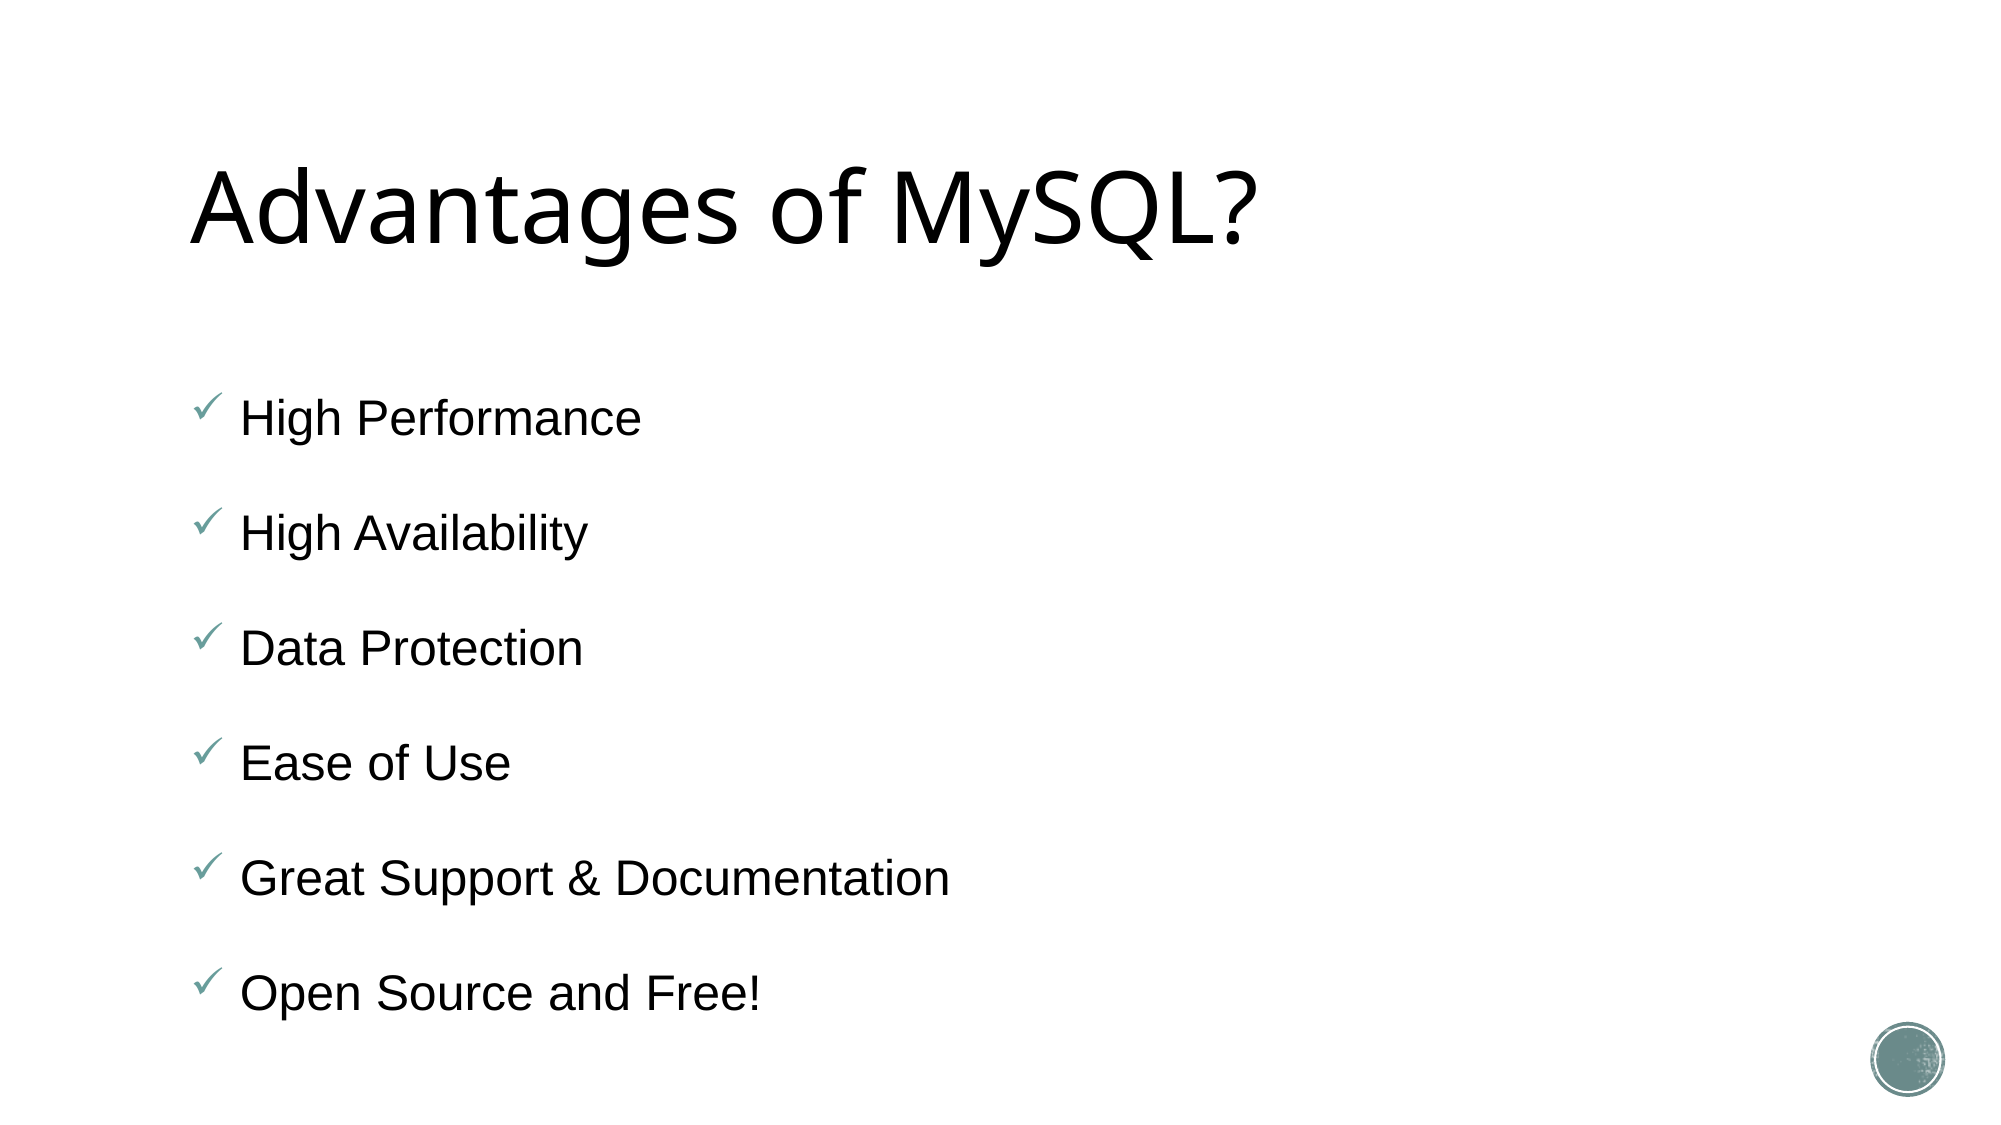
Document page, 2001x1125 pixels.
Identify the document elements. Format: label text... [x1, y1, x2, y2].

title Advantages of MySQL? [175, 79, 1826, 344]
list High Performance High Availability Data Protection Ease of Use Great Support & Documentation Open Source and Free! [175, 348, 1826, 1100]
